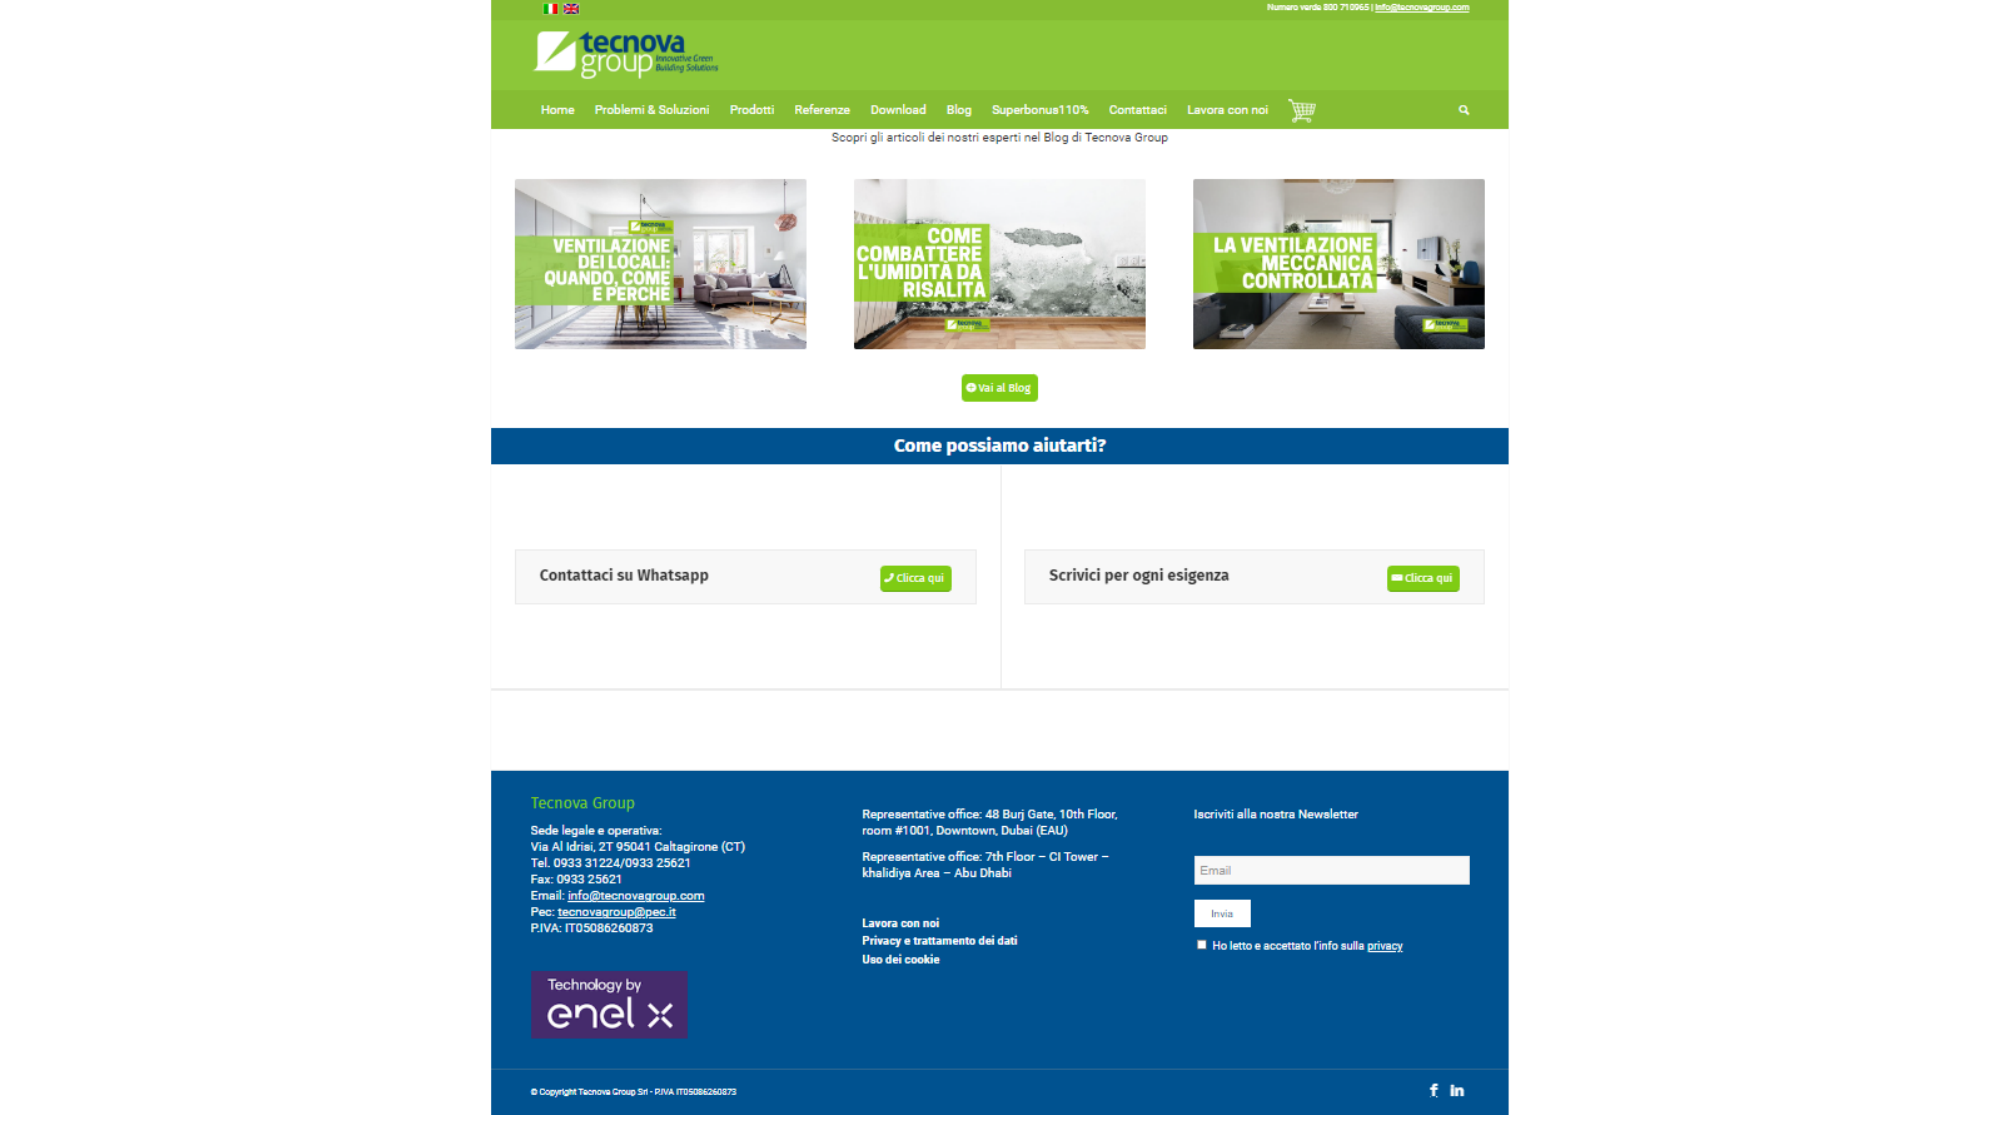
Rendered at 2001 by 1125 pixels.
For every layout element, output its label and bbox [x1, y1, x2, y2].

picture [490, 0, 1510, 1115]
